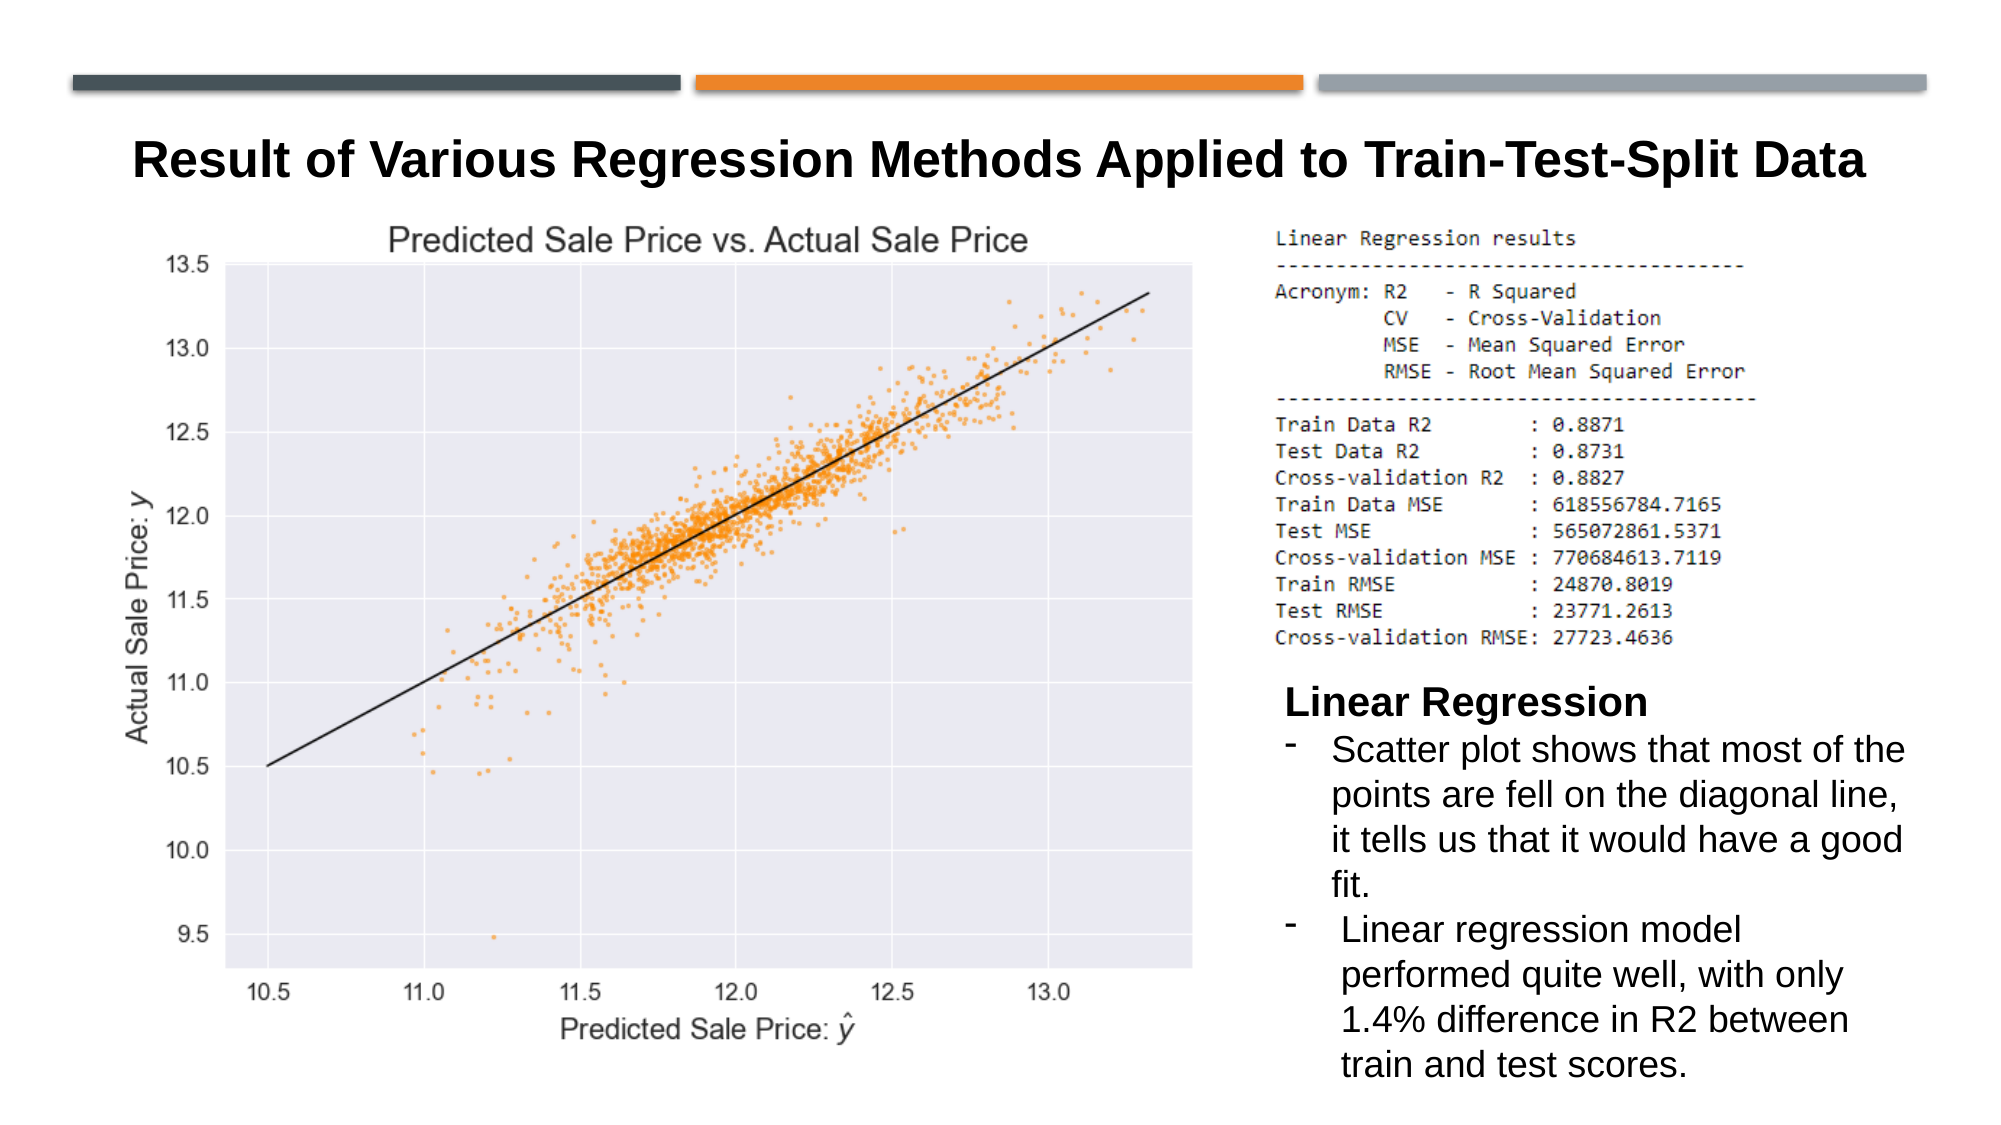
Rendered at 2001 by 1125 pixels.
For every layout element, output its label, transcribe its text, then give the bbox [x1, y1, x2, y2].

text_box Result of Various Regression Methods Applied to Train-Test-Split Data [76, 118, 1923, 196]
picture [117, 221, 1211, 1065]
picture [1269, 221, 1769, 665]
text_box Linear Regression Scatter plot shows that most of the points are fell on the diagonal line, it tells us that it would have a good fit. Linear regression model performed quite well, with only 1.4% difference in R2 between train and test scores. [1269, 667, 1923, 1093]
